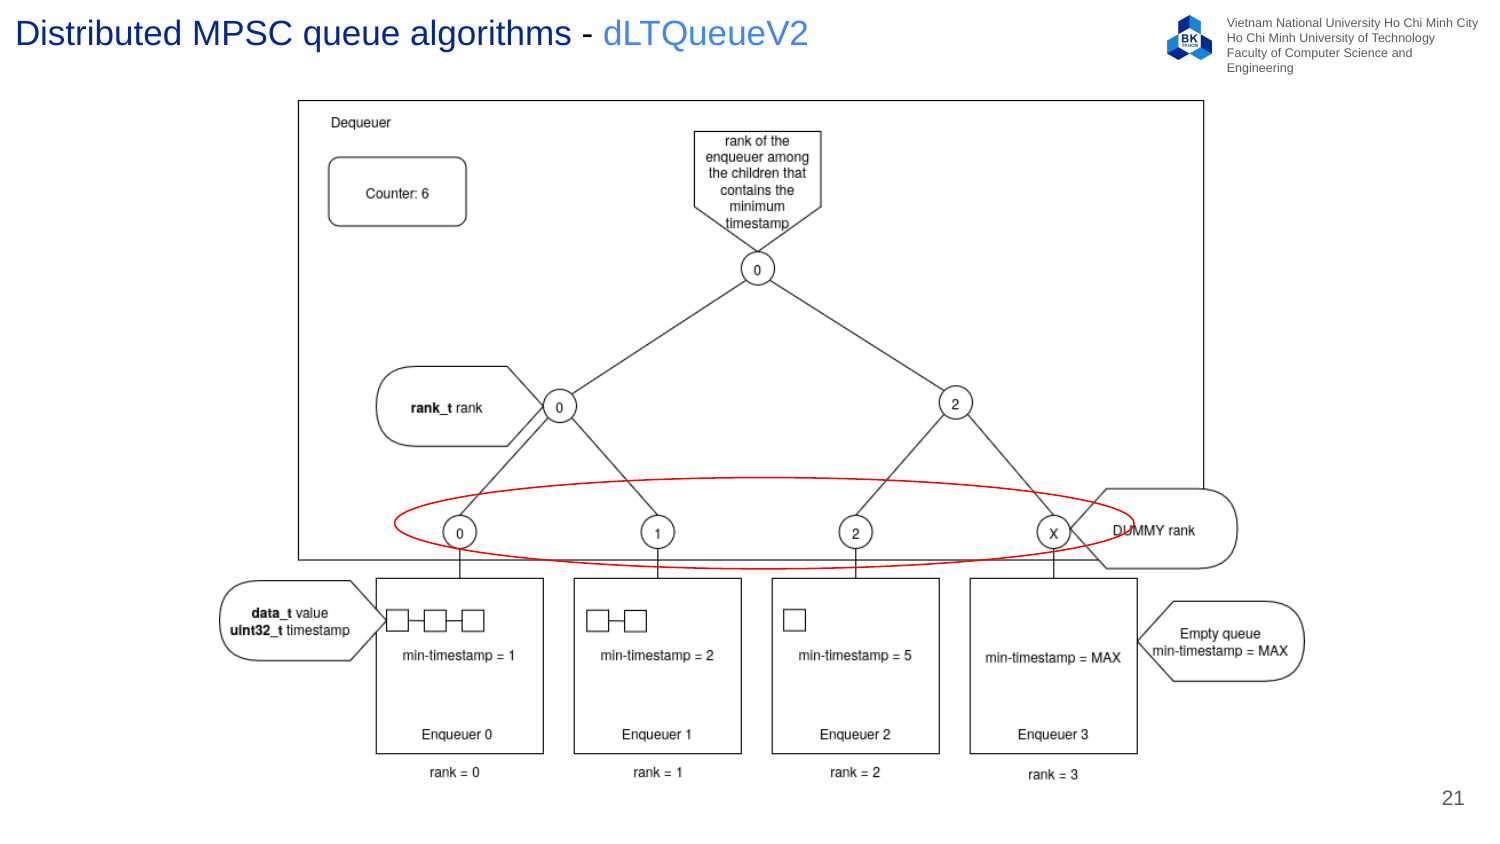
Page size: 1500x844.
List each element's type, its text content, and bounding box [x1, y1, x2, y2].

picture [218, 100, 1306, 791]
slide_number ‹#› [1389, 764, 1480, 830]
title Distributed MPSC queue algorithms - dLTQueueV2 [0, 0, 1165, 68]
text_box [1167, 0, 1498, 76]
